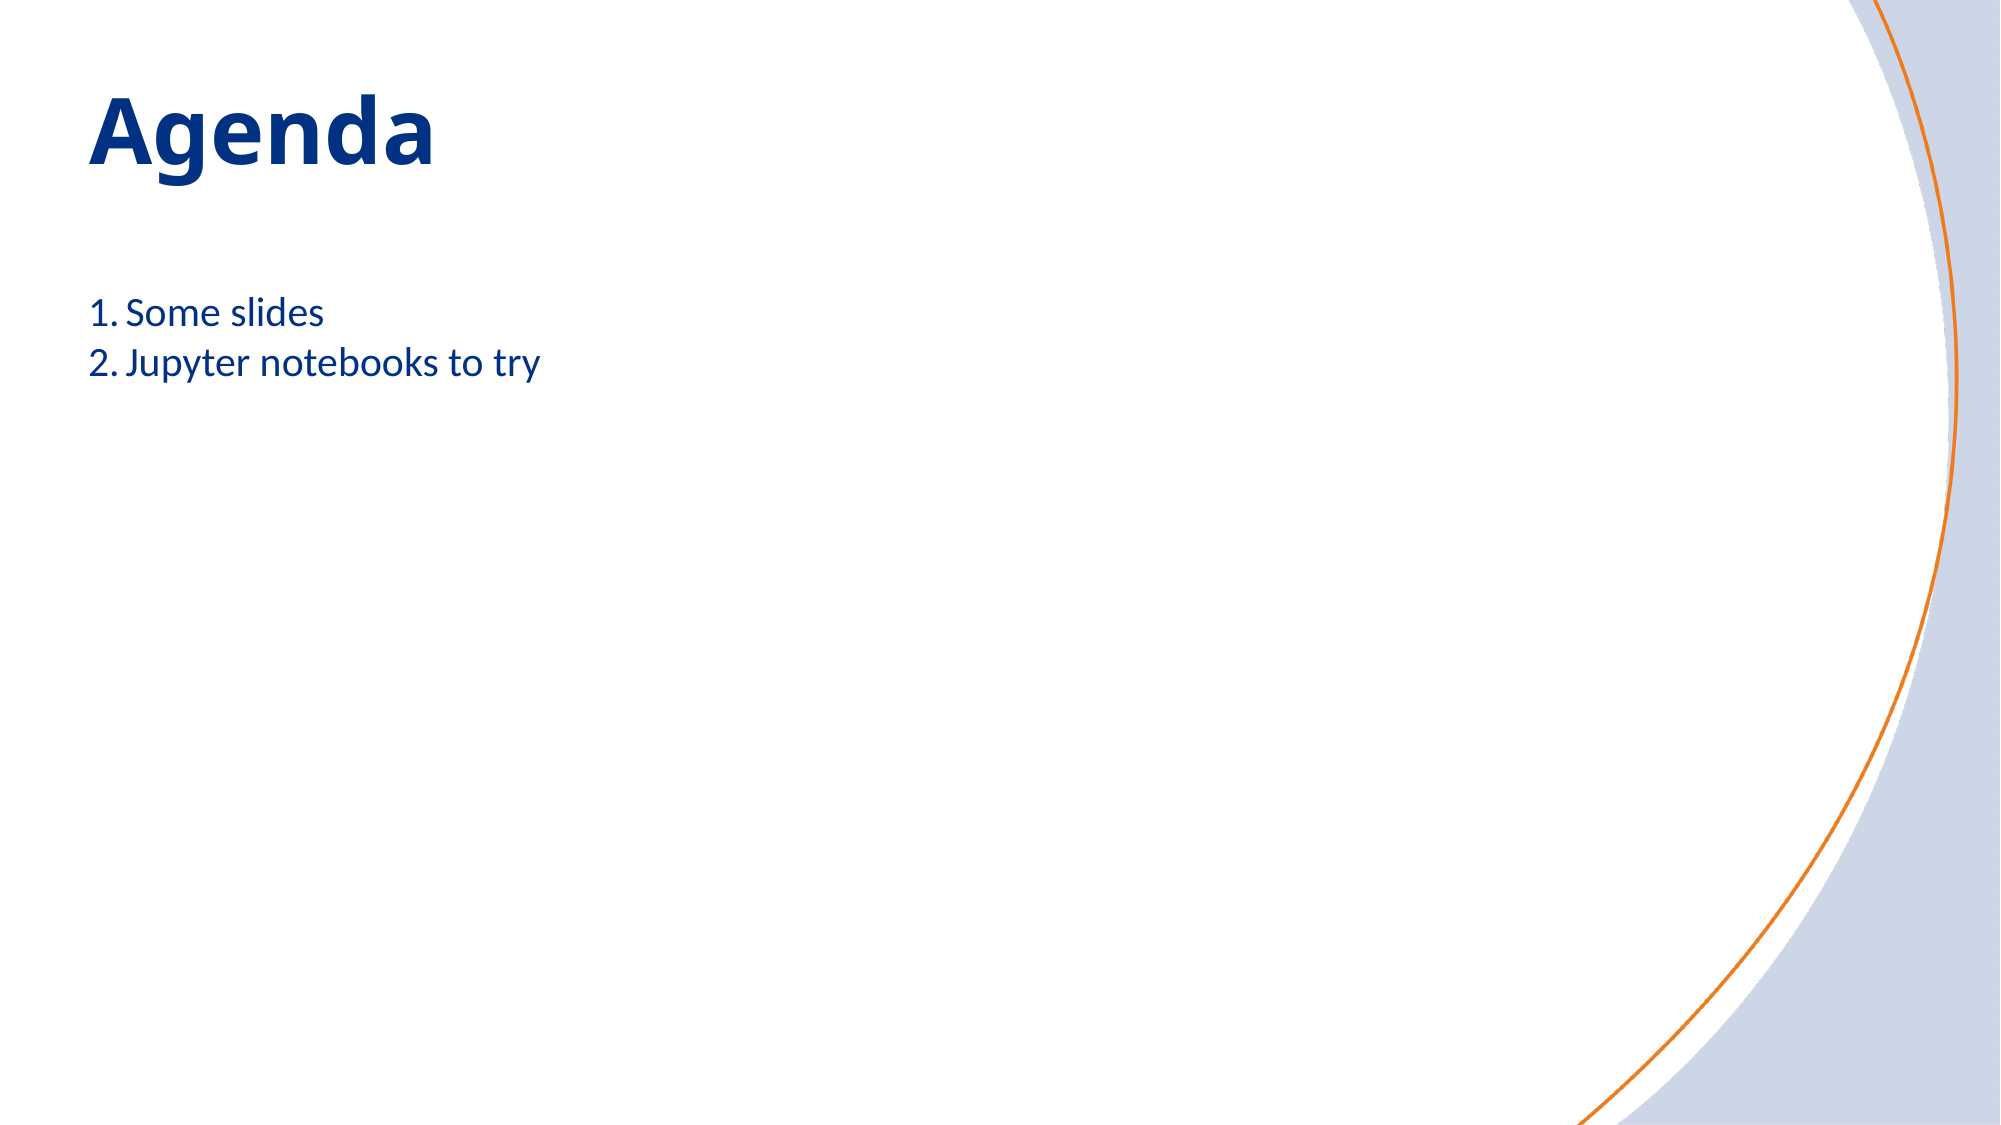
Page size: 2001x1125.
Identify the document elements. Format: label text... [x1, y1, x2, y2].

text_box Some slides Jupyter notebooks to try [88, 284, 1307, 407]
picture [798, 0, 2000, 1125]
title Agenda [74, 26, 1863, 244]
